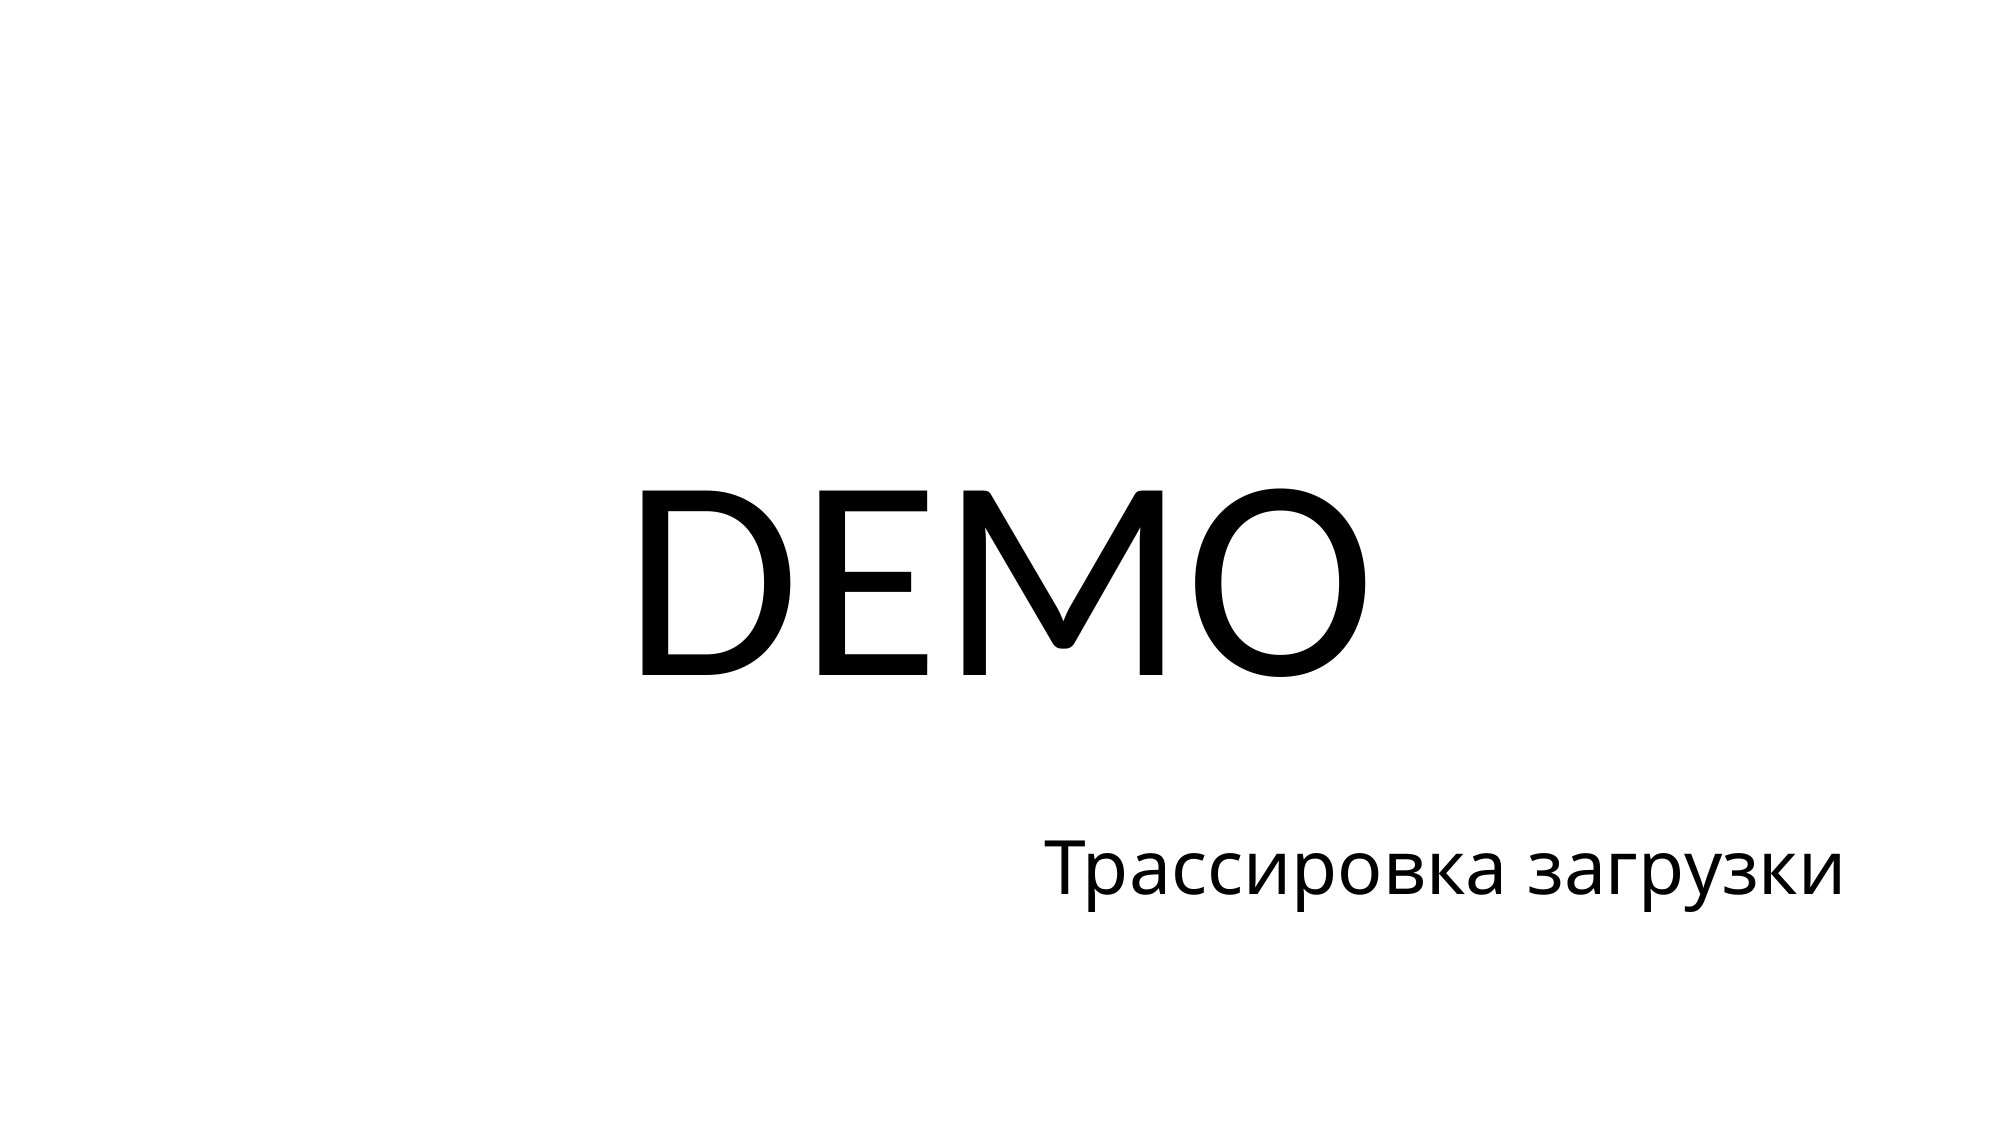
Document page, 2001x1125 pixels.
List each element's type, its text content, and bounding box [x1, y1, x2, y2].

title Трассировка загрузки [833, 807, 1863, 933]
